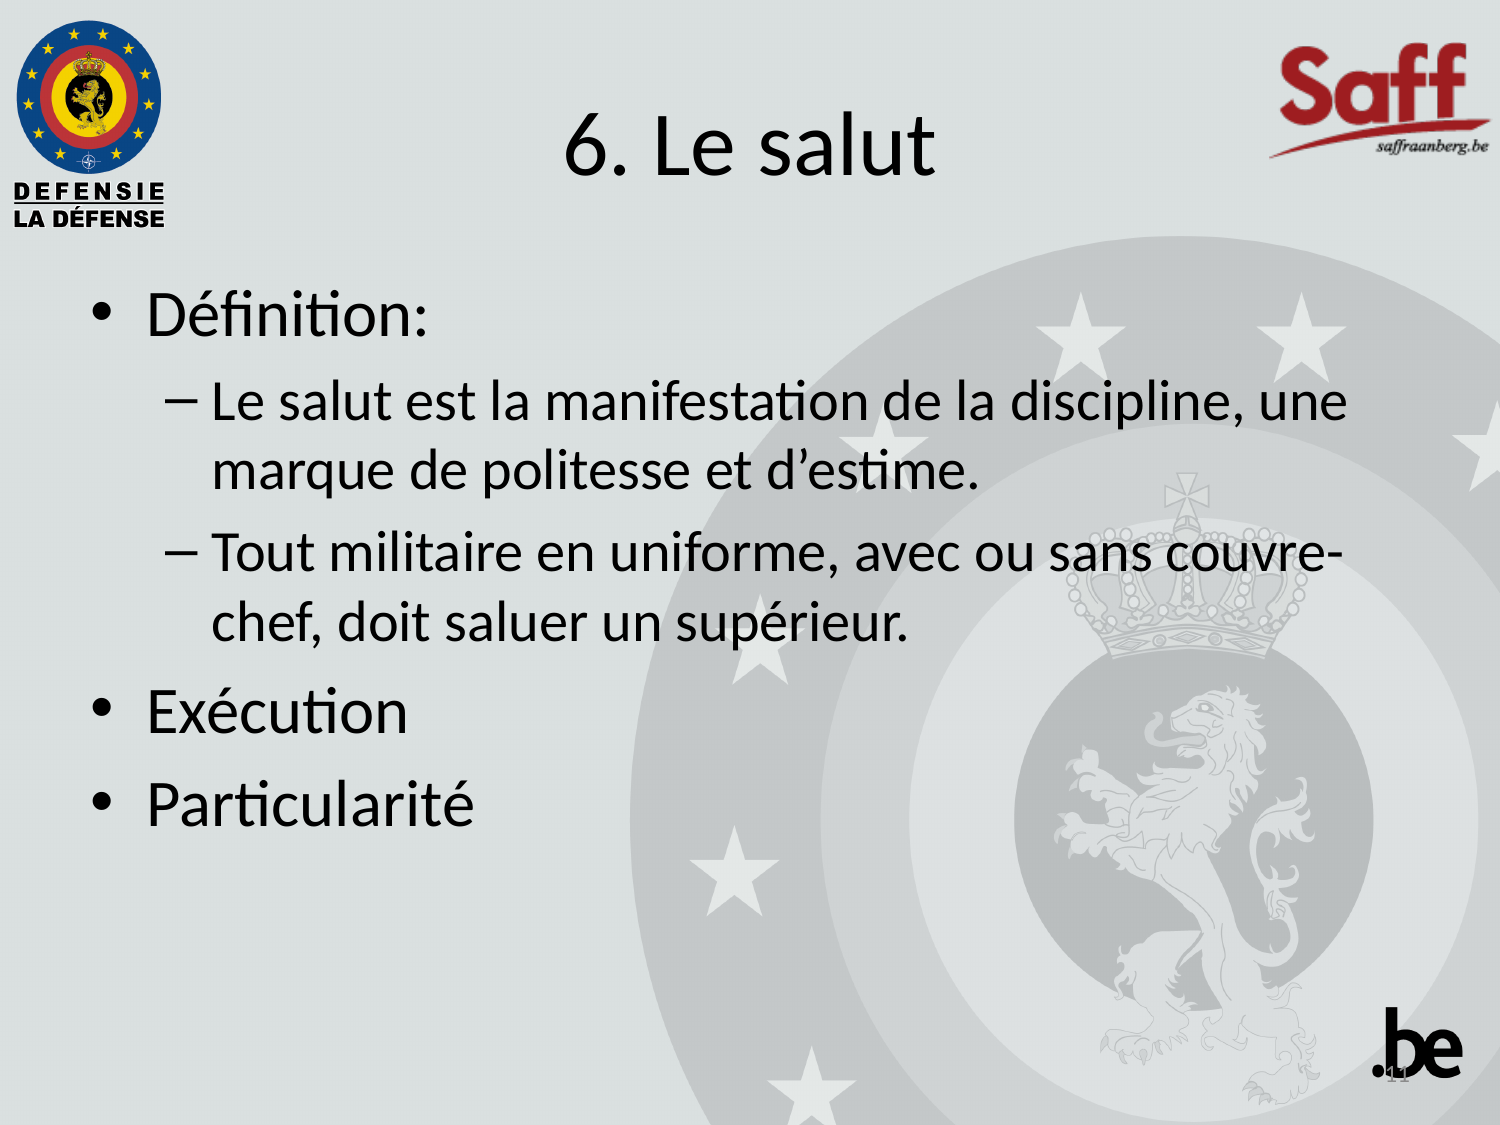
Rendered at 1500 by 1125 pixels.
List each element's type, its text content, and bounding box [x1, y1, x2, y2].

picture [0, 0, 1500, 1125]
title 6. Le salut [74, 44, 1426, 233]
list Définition: Le salut est la manifestation de la discipline, une marque de politesse et d’estime. Tout militaire en uniforme, avec ou sans couvre-chef, doit saluer un supérieur. Exécution Particularité [74, 262, 1426, 1006]
slide_number 11 [1074, 1042, 1425, 1103]
